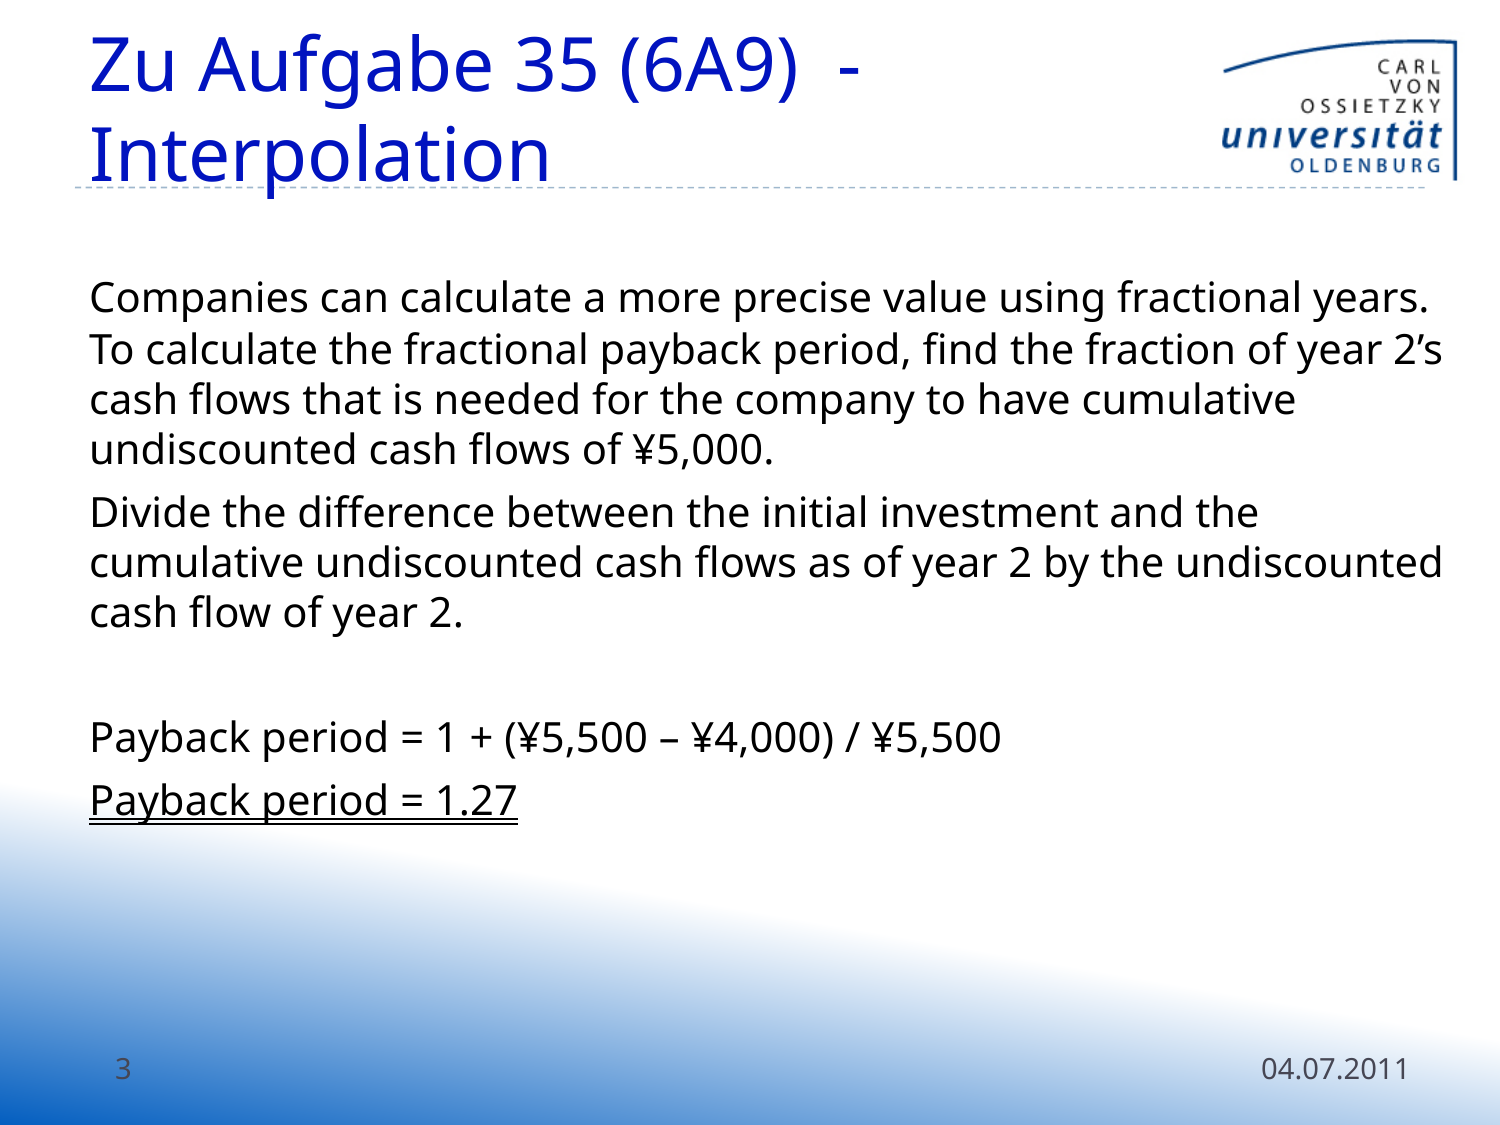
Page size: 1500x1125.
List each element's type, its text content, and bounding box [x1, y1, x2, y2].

list Companies can calculate a more precise value using fractional years. To calculate the fractional payback period, find the fraction of year 2’s cash flows that is needed for the company to have cumulative undiscounted cash flows of ¥5,000. Divide the difference between the initial investment and the cumulative undiscounted cash flows as of year 2 by the undiscounted cash flow of year 2. Payback period = 1 + (¥5,500 – ¥4,000) / ¥5,500 Payback period = 1.27 [29, 255, 1483, 1010]
slide_number 3 [100, 1042, 219, 1103]
picture [1210, 30, 1471, 189]
title Zu Aufgabe 35 (6A9) - Interpolation [75, 24, 1176, 188]
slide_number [1246, 1042, 1426, 1103]
